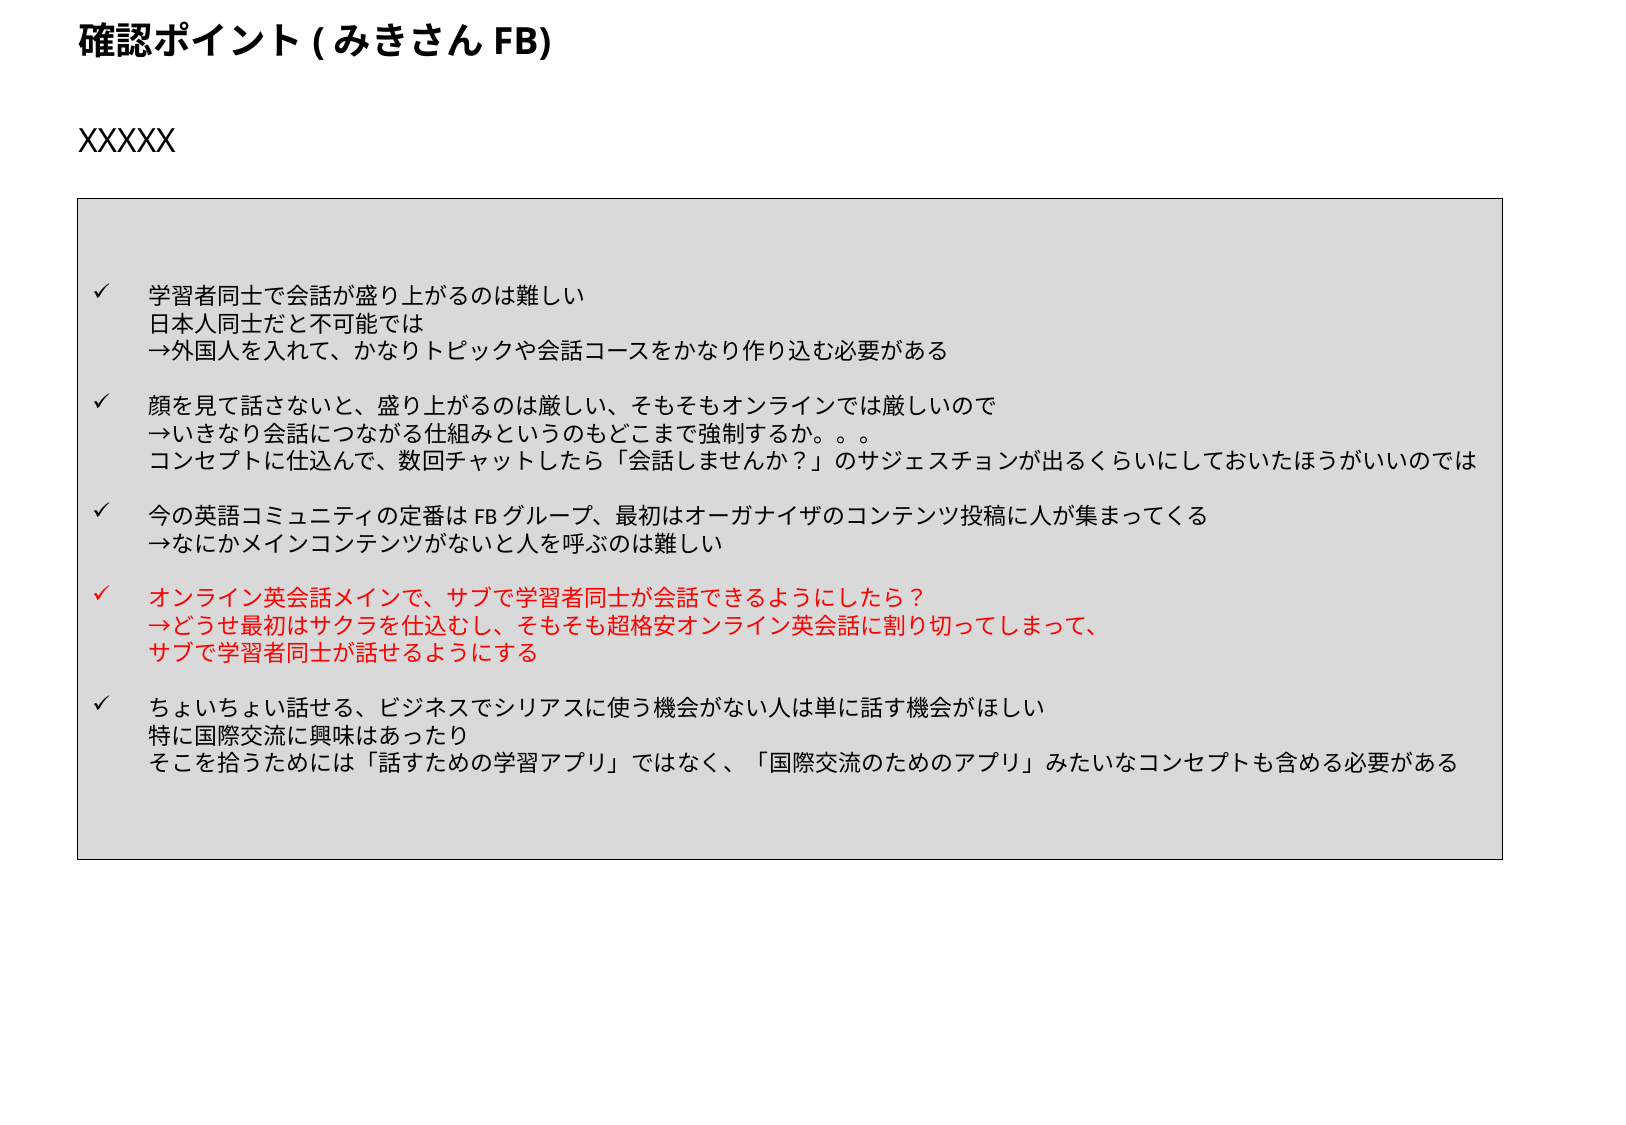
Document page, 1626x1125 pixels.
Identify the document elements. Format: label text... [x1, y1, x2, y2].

text_box 学習者同士で会話が盛り上がるのは難しい 日本人同士だと不可能では →外国人を入れて、かなりトピックや会話コースをかなり作り込む必要がある 顔を見て話さないと、盛り上がるのは厳しい、そもそもオンラインでは厳しいので →いきなり会話につながる仕組みというのもどこまで強制するか。。。 コンセプトに仕込んで、数回チャットしたら「会話しませんか？」のサジェスチョンが出るくらいにしておいたほうがいいのでは 今の英語コミュニティの定番はFBグループ、最初はオーガナイザのコンテンツ投稿に人が集まってくる →なにかメインコンテンツがないと人を呼ぶのは難しい オンライン英会話メインで、サブで学習者同士が会話できるようにしたら？ →どうせ最初はサクラを仕込むし、そもそも超格安オンライン英会話に割り切ってしまって、 サブで学習者同士が話せるようにする ちょいちょい話せる、ビジネスでシリアスに使う機会がない人は単に話す機会がほしい 特に国際交流に興味はあったり そこを拾うためには「話すための学習アプリ」ではなく、「国際交流のためのアプリ」みたいなコンセプトも含める必要がある [77, 198, 1503, 860]
text_box 確認ポイント(みきさんFB) [63, 0, 1465, 84]
title XXXXX [63, 94, 1465, 190]
